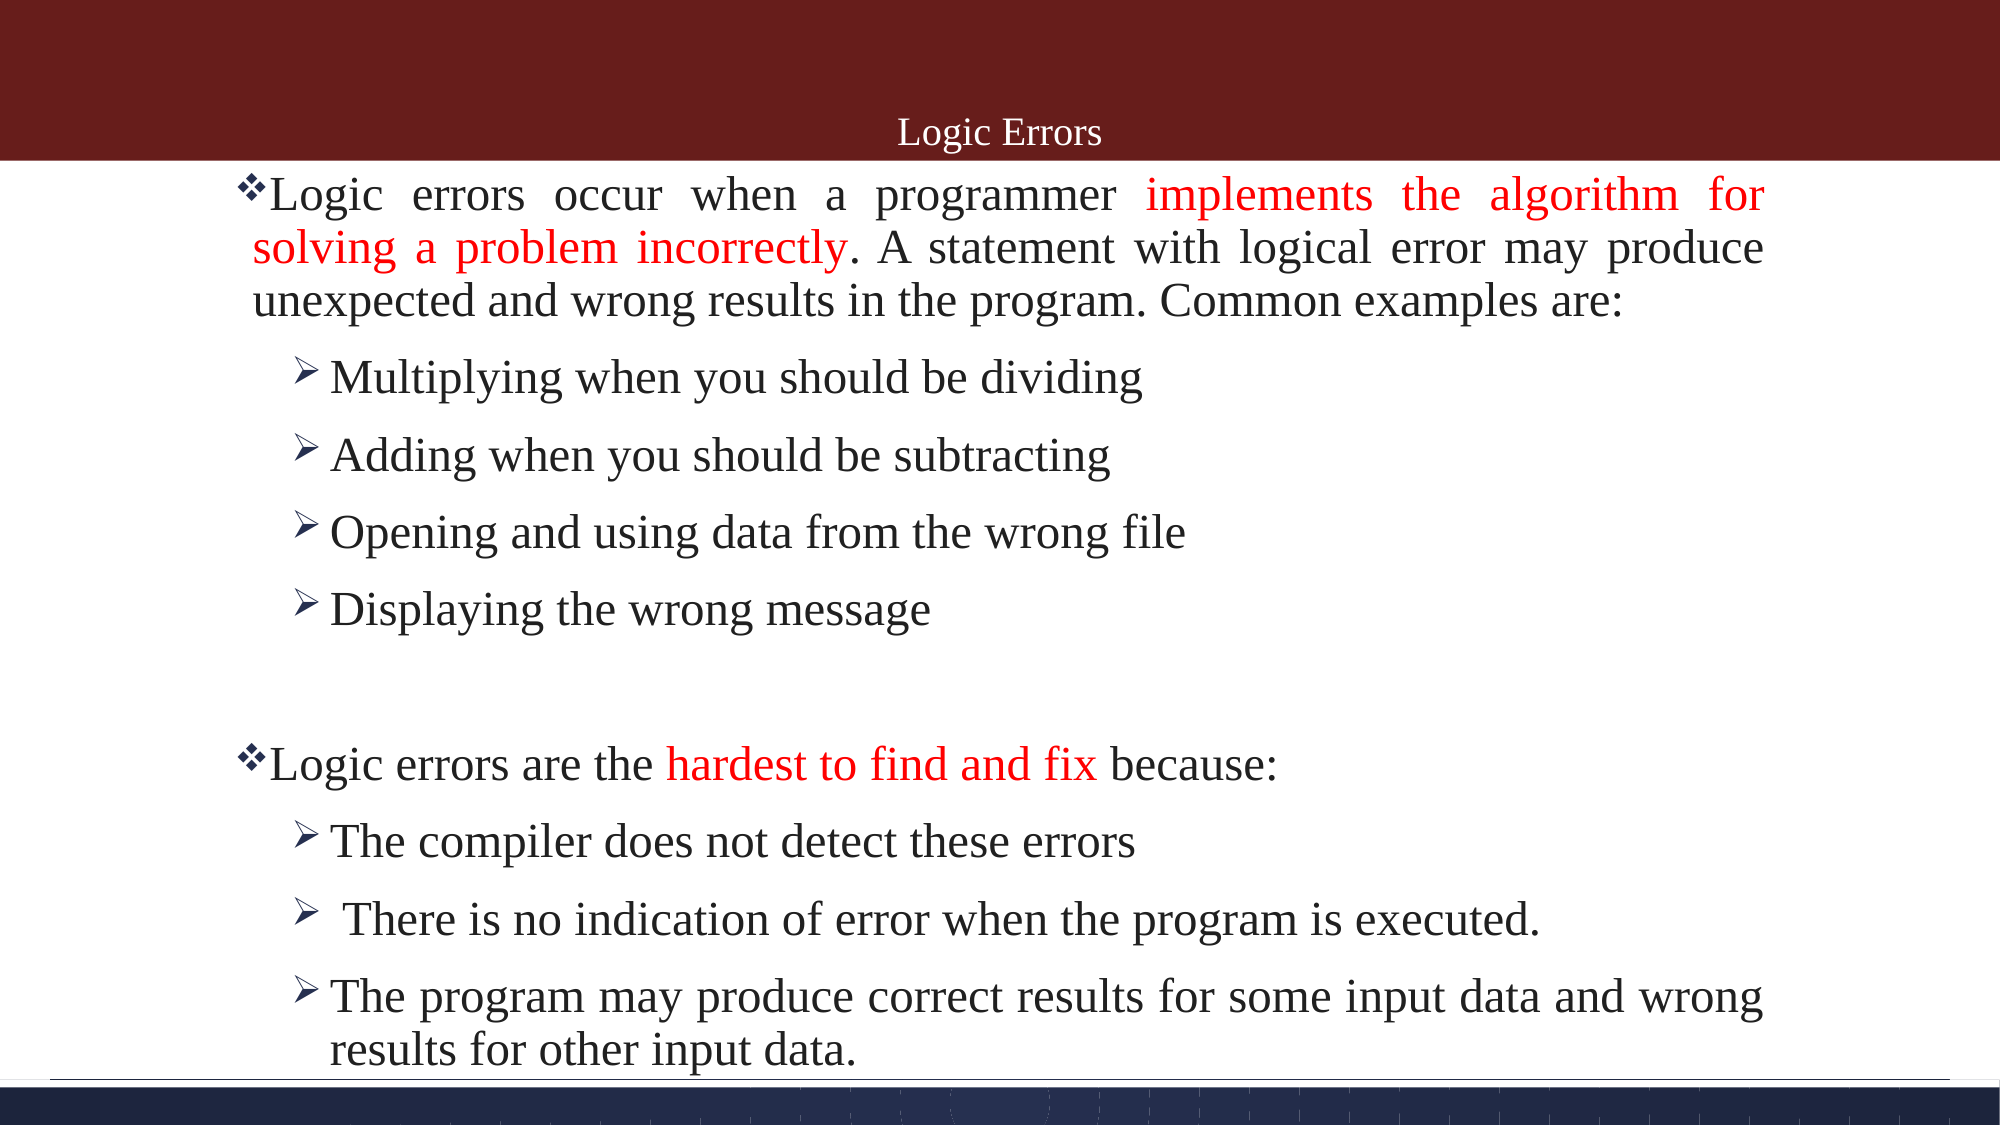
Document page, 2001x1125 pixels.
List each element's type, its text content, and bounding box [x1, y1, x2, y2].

title Logic Errors [0, 0, 2000, 161]
list Logic errors occur when a programmer implements the algorithm for solving a problem incorrectly. A statement with logical error may produce unexpected and wrong results in the program. Common examples are: Multiplying when you should be dividing Adding when you should be subtracting Opening and using data from the wrong file Displaying the wrong message Logic errors are the hardest to find and fix because: The compiler does not detect these errors There is no indication of error when the program is executed. The program may produce correct results for some input data and wrong results for other input data. [219, 160, 1780, 1086]
